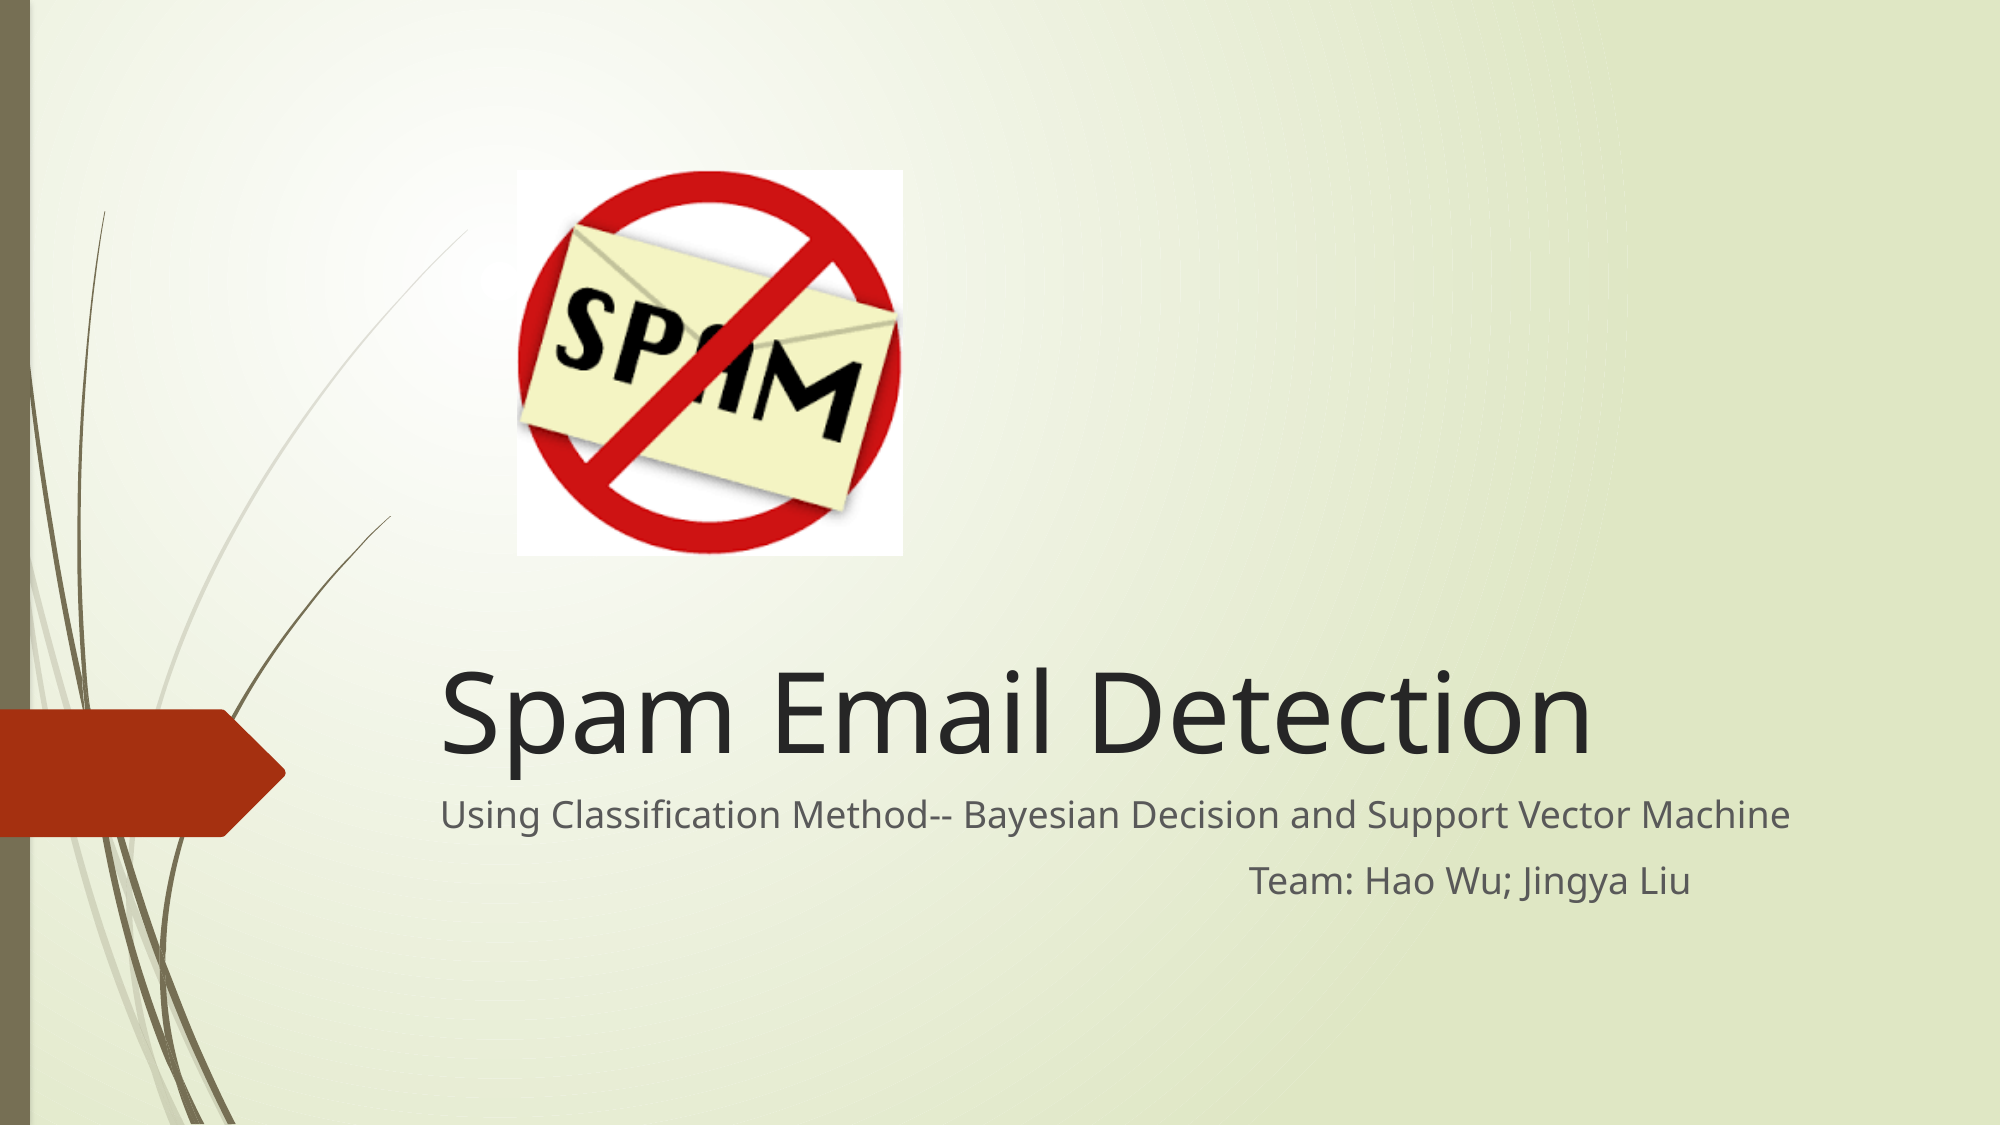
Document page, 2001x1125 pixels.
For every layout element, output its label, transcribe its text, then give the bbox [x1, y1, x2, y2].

title Spam Email Detection [424, 412, 1888, 783]
subtitle Using Classification Method-- Bayesian Decision and Support Vector Machine Team: Hao Wu; Jingya Liu [424, 783, 1888, 969]
picture [517, 170, 904, 557]
